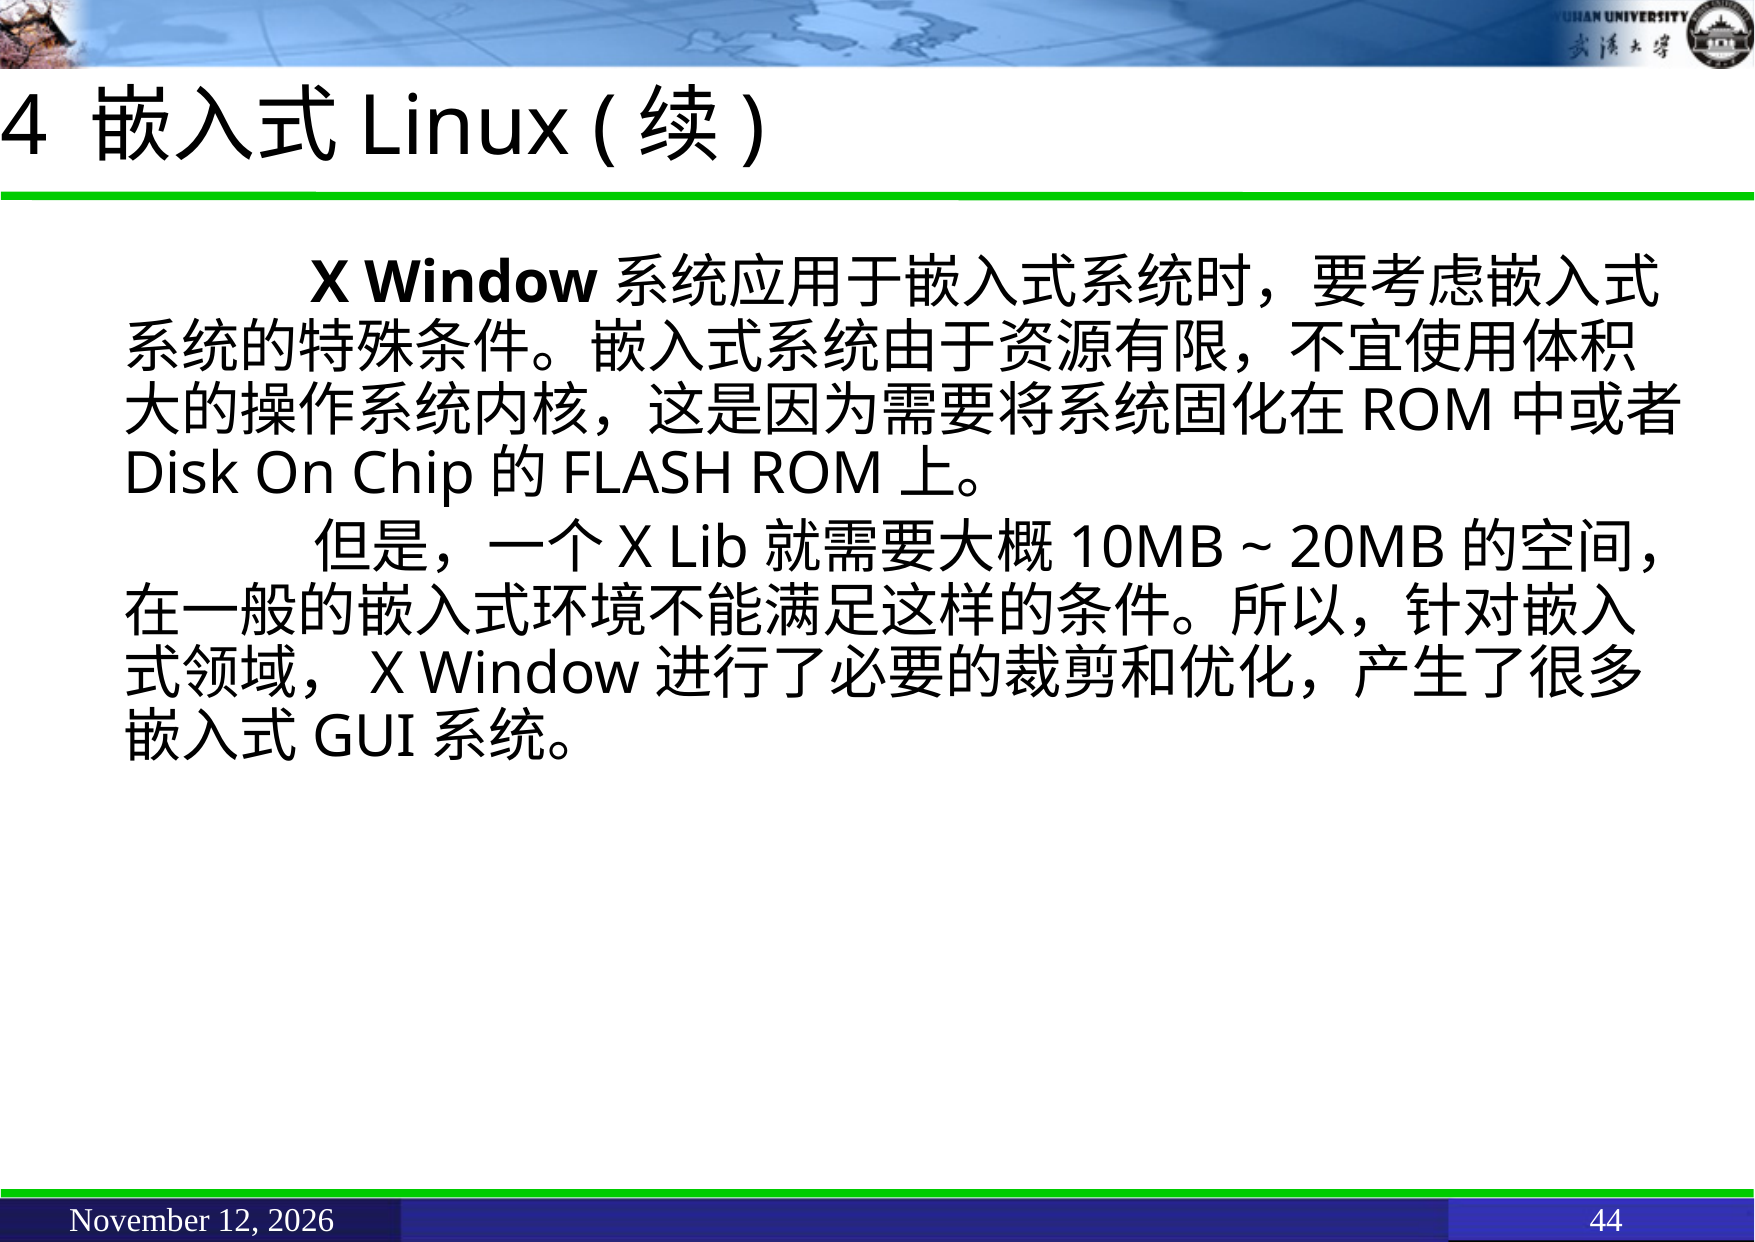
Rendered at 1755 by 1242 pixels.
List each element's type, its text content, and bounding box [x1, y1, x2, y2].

slide_number 44 [1443, 1193, 1754, 1242]
text_box X Window系统应用于嵌入式系统时，要考虑嵌入式系统的特殊条件。嵌入式系统由于资源有限，不宜使用体积大的操作系统内核，这是因为需要将系统固化在ROM中或者Disk On Chip的FLASH ROM上。 但是，一个X Lib就需要大概10MB ~ 20MB的空间，在一般的嵌入式环境不能满足这样的条件。所以，针对嵌入式领域，X Window进行了必要的裁剪和优化，产生了很多嵌入式GUI系统。 [52, 237, 1702, 1021]
title 4 嵌入式Linux (续) [0, 70, 1755, 184]
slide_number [2, 1193, 403, 1242]
picture [0, 0, 1755, 69]
footer [405, 1193, 1440, 1242]
